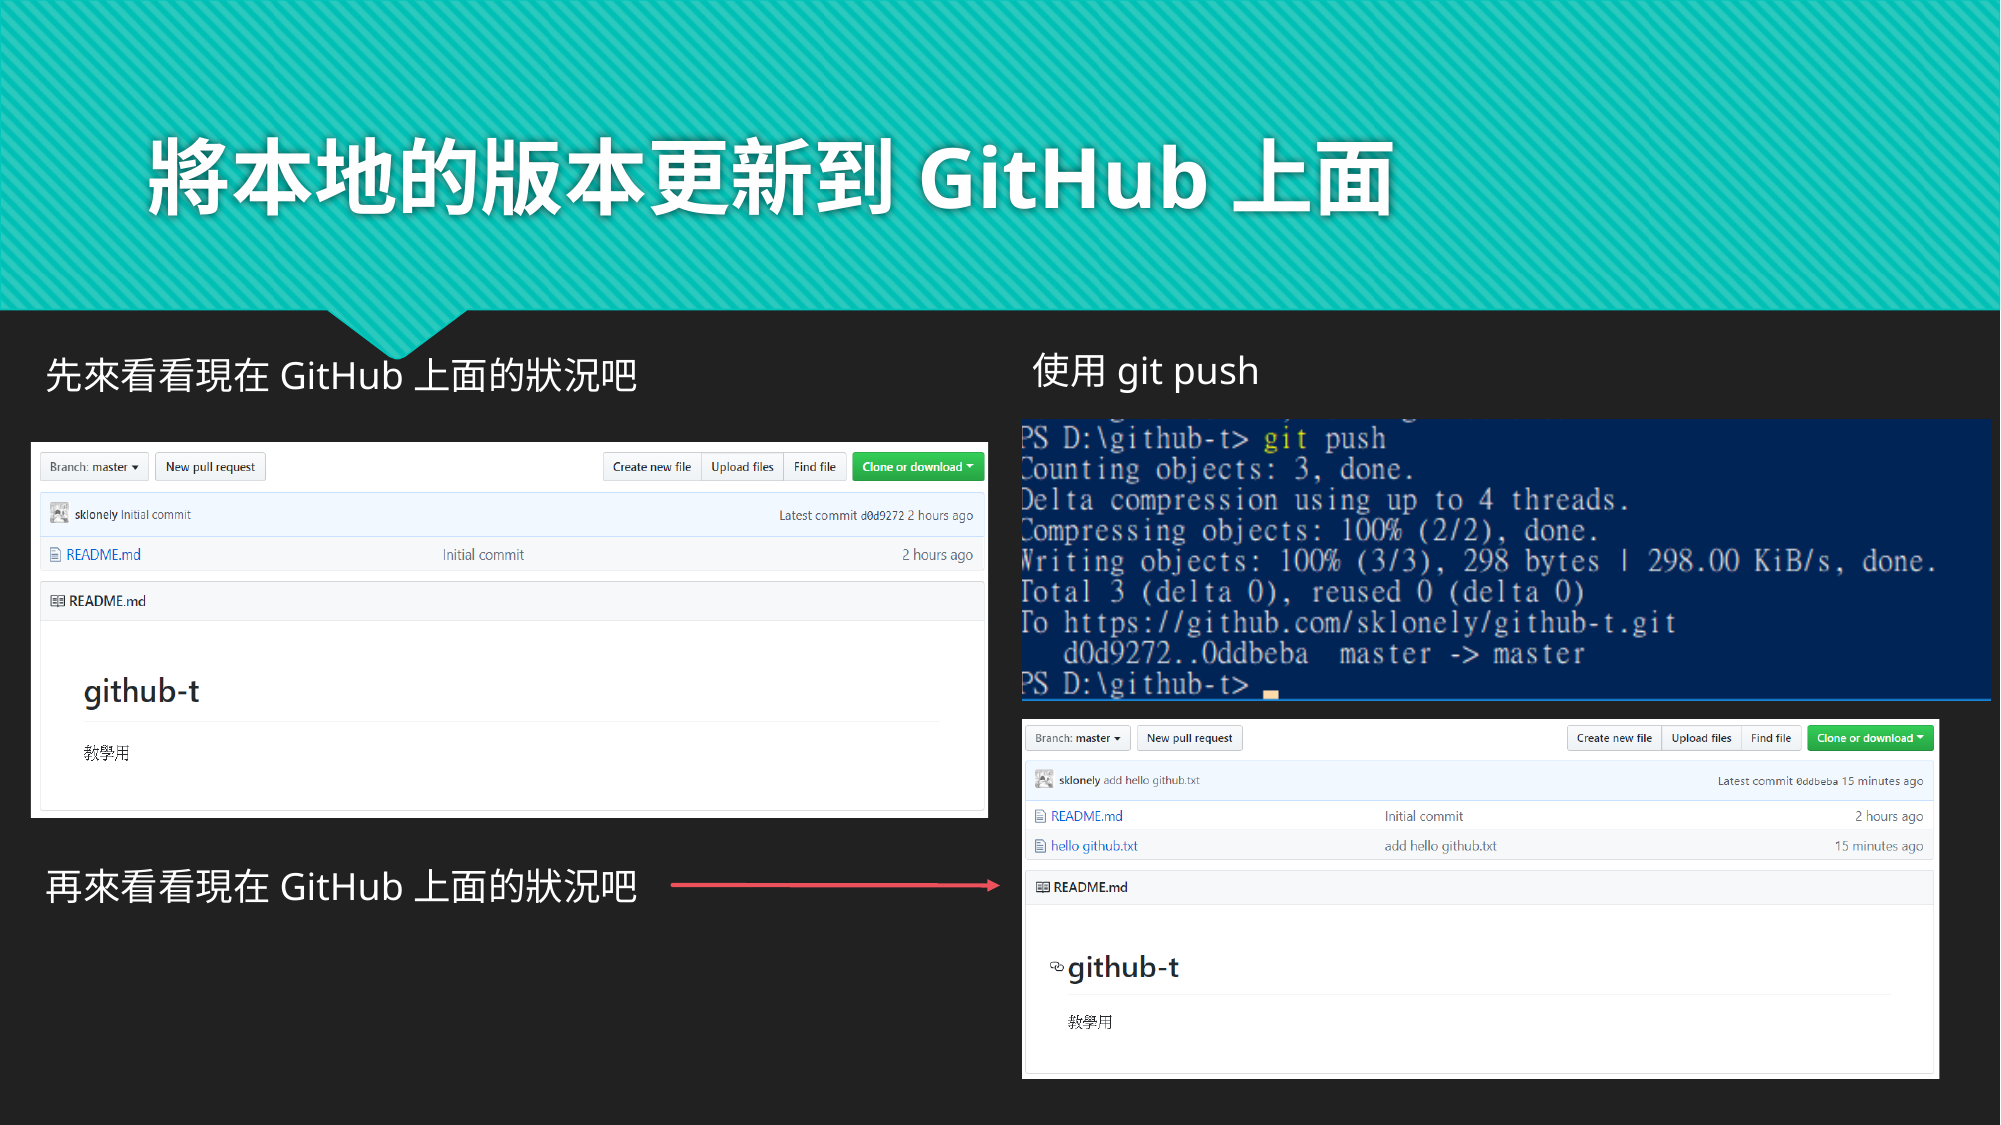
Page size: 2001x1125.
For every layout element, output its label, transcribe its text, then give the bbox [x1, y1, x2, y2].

picture [1021, 419, 1992, 701]
title 將本地的版本更新到GitHub上面 [132, 73, 1868, 233]
text_box 再來看看現在GitHub上面的狀況吧 [30, 855, 673, 915]
picture [1021, 719, 1940, 1079]
text_box 使用git push [1018, 340, 1276, 400]
text_box 先來看看現在GitHub上面的狀況吧 [30, 344, 673, 405]
picture [30, 442, 989, 819]
